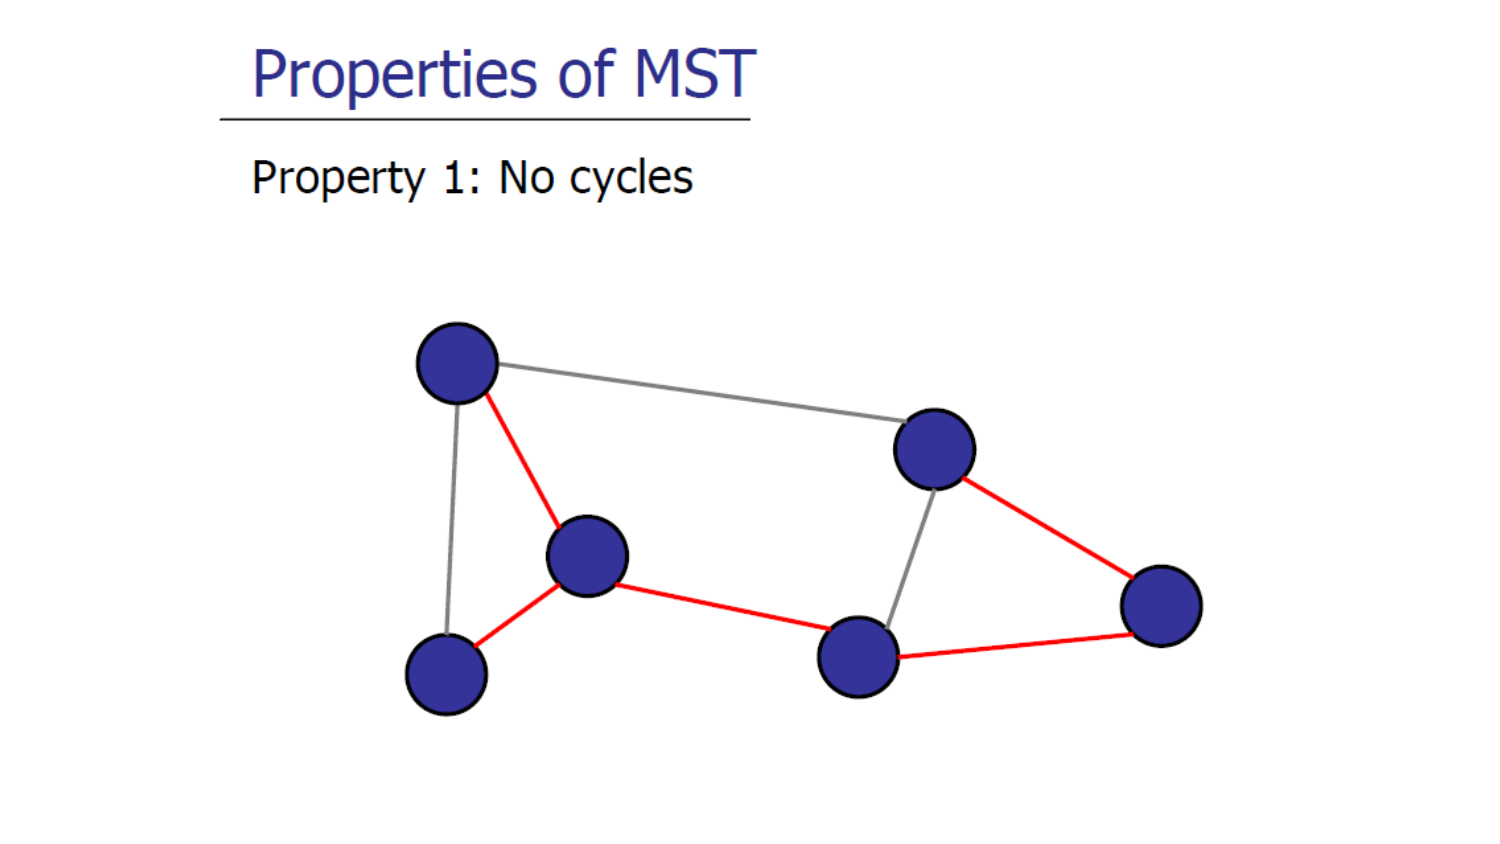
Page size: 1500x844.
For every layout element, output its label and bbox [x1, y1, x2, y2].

picture [154, 12, 1346, 844]
